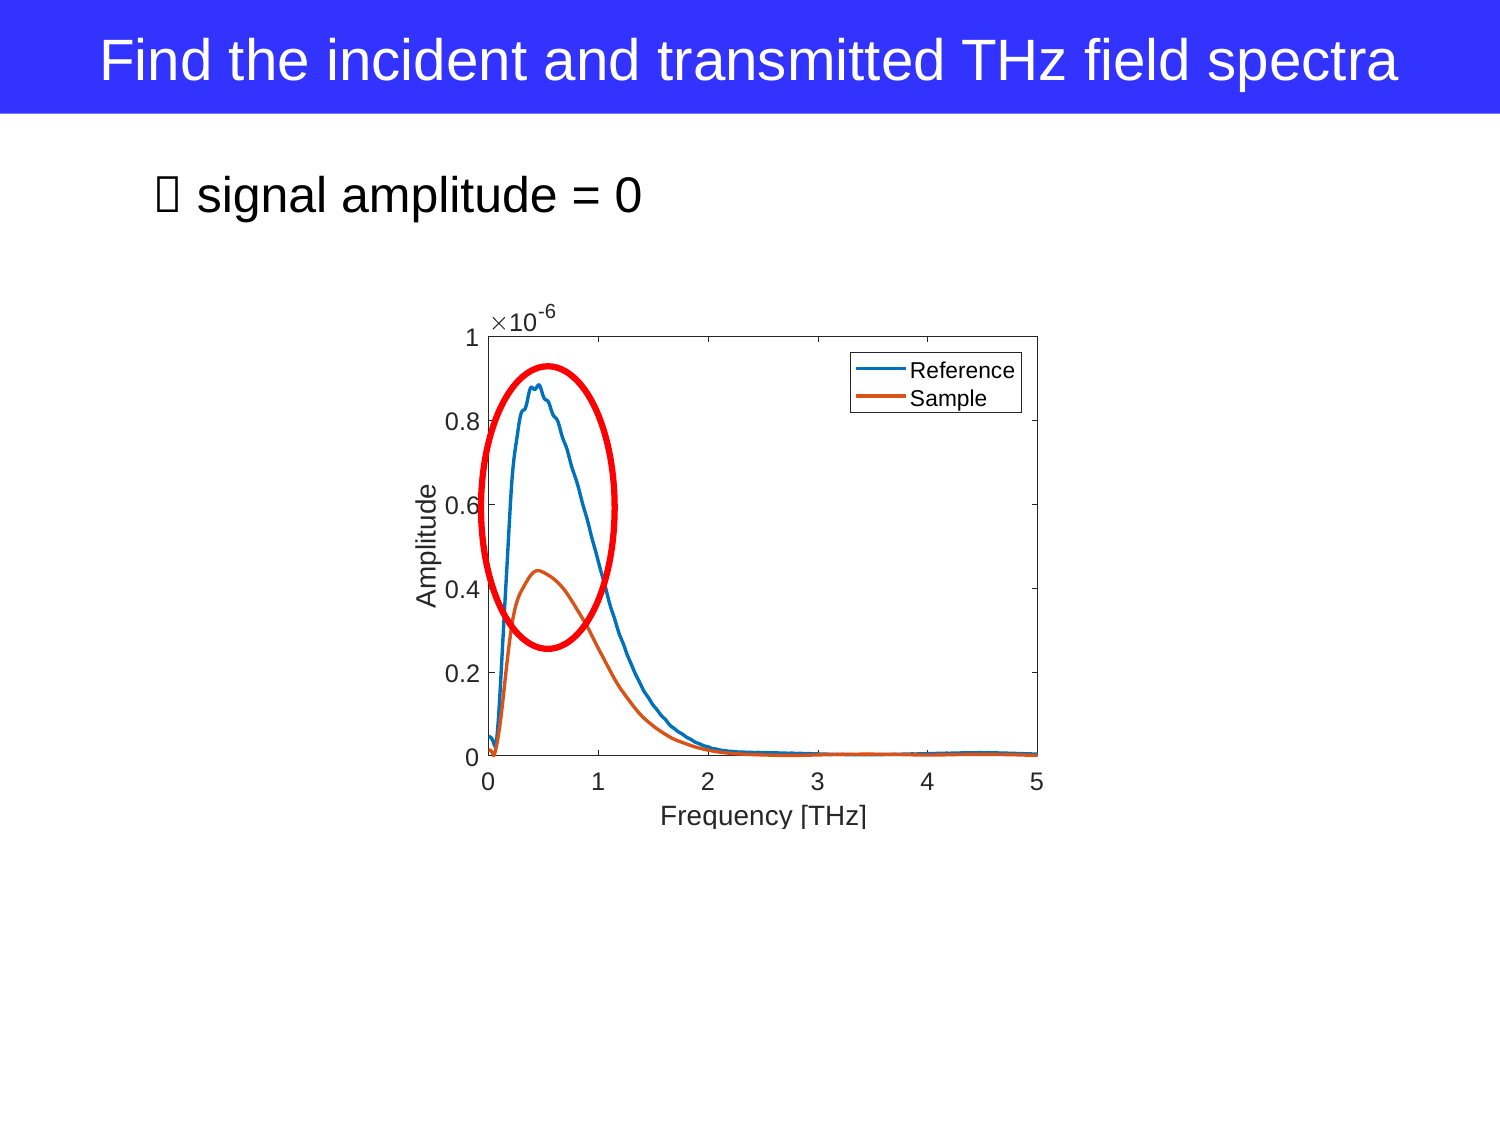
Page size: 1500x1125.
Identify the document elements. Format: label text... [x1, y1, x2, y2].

text_box Find the incident and transmitted THz field spectra [0, 0, 1500, 114]
picture [396, 296, 1104, 829]
